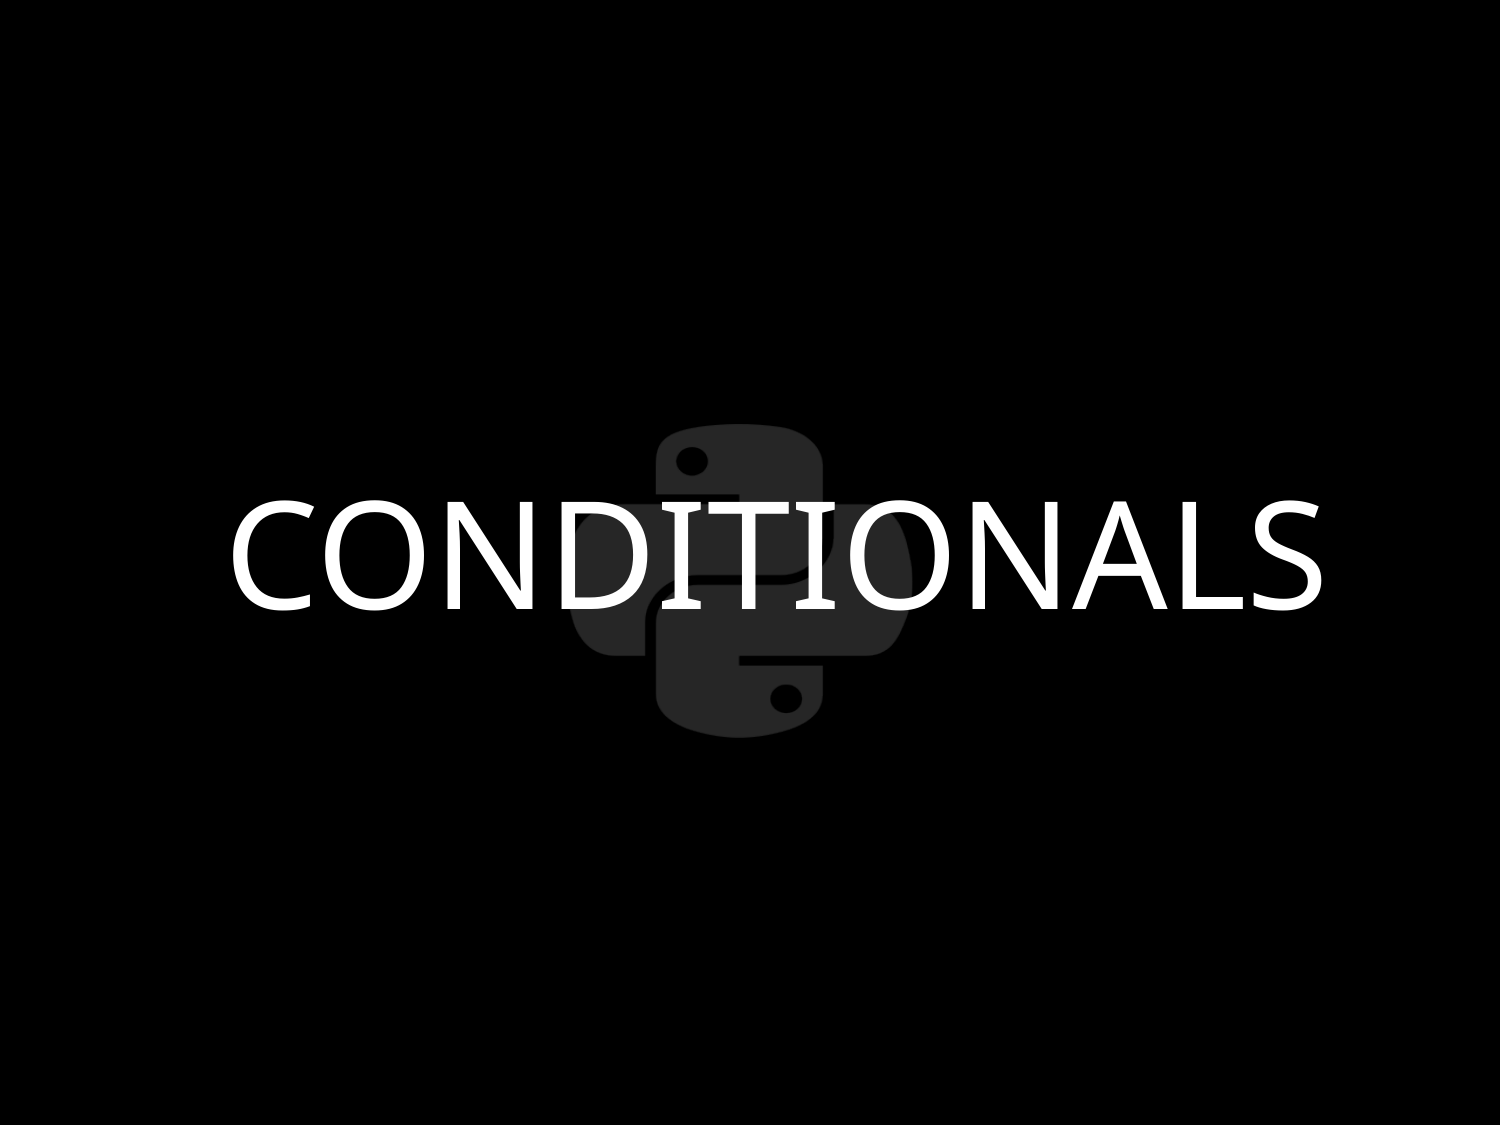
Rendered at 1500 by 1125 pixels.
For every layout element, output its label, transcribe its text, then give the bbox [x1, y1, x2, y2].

text_box CONDITIONALS [209, 452, 1345, 647]
